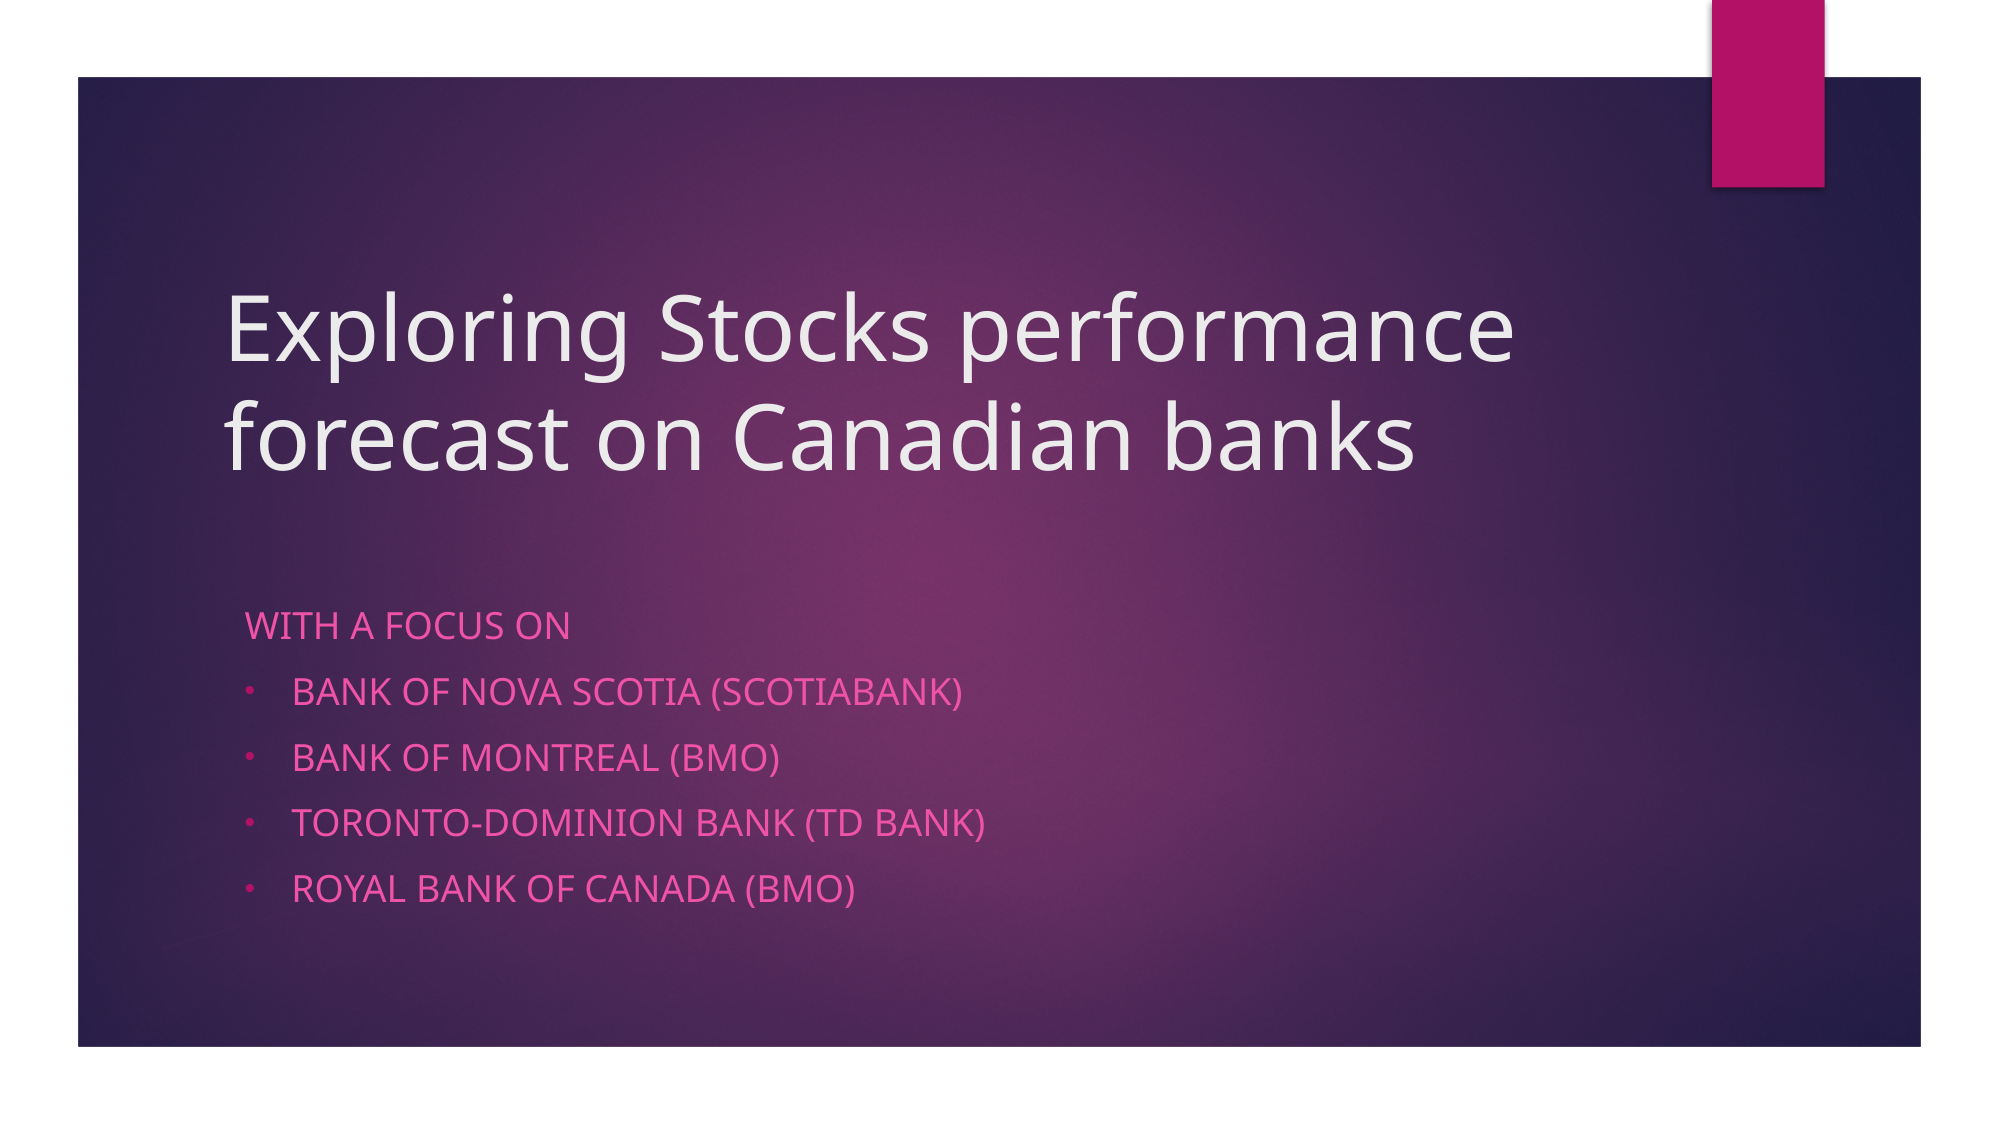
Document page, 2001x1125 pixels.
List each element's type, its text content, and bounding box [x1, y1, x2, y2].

title Exploring Stocks performance forecast on Canadian banks [208, 185, 1555, 497]
subtitle With a focus on Bank of Nova Scotia (Scotiabank) Bank of Montreal (BMO) Toronto-Dominion Bank (TD Bank) Royal Bank of Canada (BMO) [229, 594, 1678, 1003]
